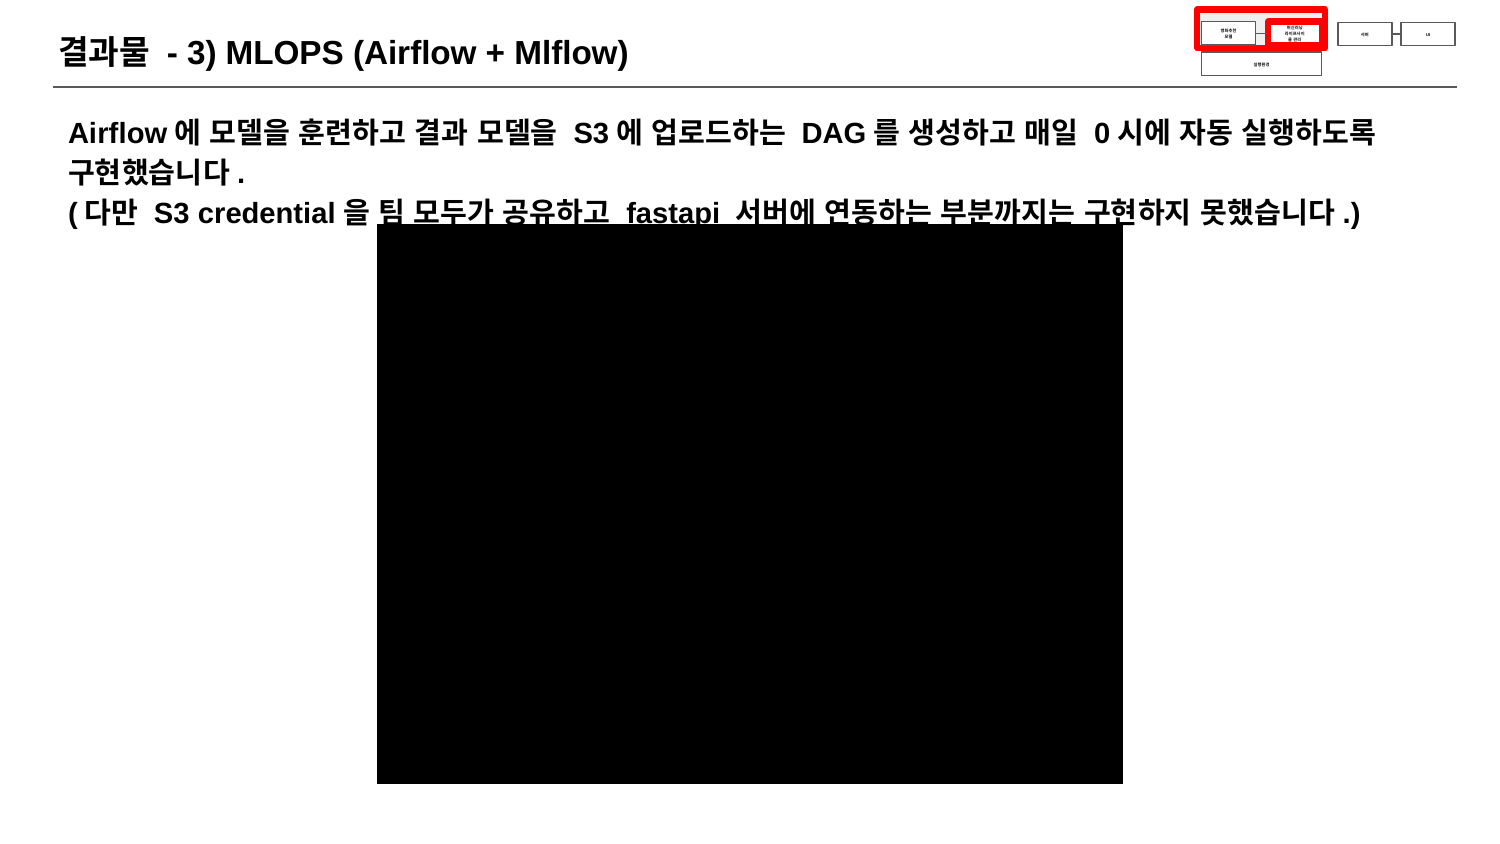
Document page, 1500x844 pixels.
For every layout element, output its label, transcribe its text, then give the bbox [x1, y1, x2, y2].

text_box 결과물 - 3) MLOPS (Airflow + Mlflow) [43, 16, 1195, 87]
picture [377, 224, 1123, 784]
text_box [1197, 9, 1456, 76]
text_box Airflow에 모델을 훈련하고 결과 모델을 S3에 업로드하는 DAG를 생성하고 매일 0시에 자동 실행하도록 구현했습니다. (다만 S3 credential을 팀 모두가 공유하고 fastapi 서버에 연동하는 부분까지는 구현하지 못했습니다.) [53, 93, 1458, 245]
